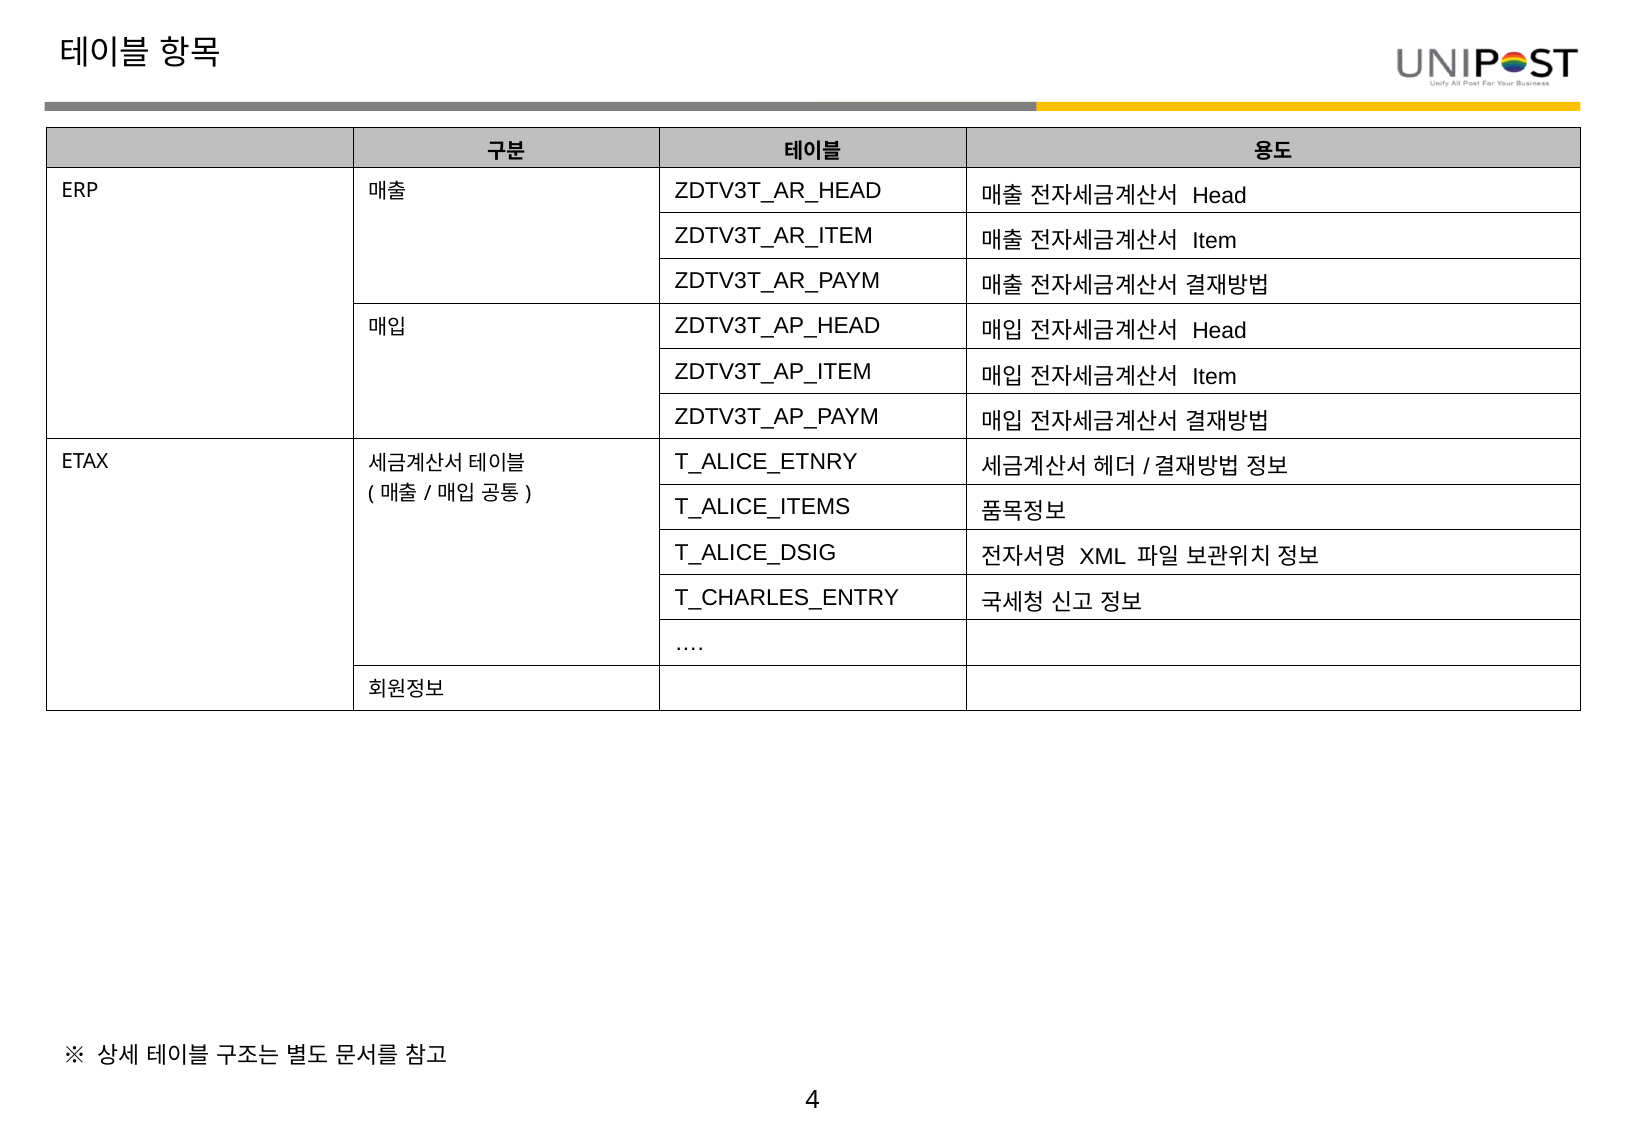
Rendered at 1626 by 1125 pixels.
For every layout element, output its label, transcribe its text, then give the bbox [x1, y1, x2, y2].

picture [1394, 46, 1580, 88]
table_cell ZDTV3T_AP_HEAD [660, 304, 966, 348]
table_cell T_ALICE_DSIG [660, 530, 966, 574]
text_box 테이블 항목 [44, 1, 992, 101]
text_box ※ 상세 테이블 구조는 별도 문서를 참고 [48, 1033, 470, 1076]
table_cell ETAX [47, 439, 353, 710]
table_header [47, 128, 353, 167]
table_cell 국세청 신고 정보 [967, 575, 1580, 619]
table_cell [660, 666, 966, 710]
table_cell 매출 [354, 168, 659, 303]
table_cell ZDTV3T_AP_PAYM [660, 394, 966, 438]
table_cell 매출 전자세금계산서 결재방법 [967, 259, 1580, 303]
table_cell 매입 전자세금계산서 결재방법 [967, 394, 1580, 438]
table_cell 매출 전자세금계산서 Item [967, 213, 1580, 258]
table_cell ERP [47, 168, 353, 438]
table_cell 매입 전자세금계산서 Item [967, 349, 1580, 393]
table_cell ZDTV3T_AR_ITEM [660, 213, 966, 258]
table_cell T_CHARLES_ENTRY [660, 575, 966, 619]
table_cell 매입 [354, 304, 659, 438]
table_cell 회원정보 [354, 666, 659, 710]
table_cell 전자서명 XML 파일 보관위치 정보 [967, 530, 1580, 574]
table_cell …. [660, 620, 966, 665]
table_header 구분 [354, 128, 659, 167]
table_cell 매입 전자세금계산서 Head [967, 304, 1580, 348]
table_cell T_ALICE_ITEMS [660, 485, 966, 529]
table_cell ZDTV3T_AP_ITEM [660, 349, 966, 393]
table_cell 세금계산서 헤더/결재방법 정보 [967, 439, 1580, 484]
table_cell 품목정보 [967, 485, 1580, 529]
table_cell ZDTV3T_AR_PAYM [660, 259, 966, 303]
table_cell 매출 전자세금계산서 Head [967, 168, 1580, 212]
table_cell 세금계산서 테이블 (매출/매입 공통) [354, 439, 659, 665]
table_cell T_ALICE_ETNRY [660, 439, 966, 484]
table_cell [967, 620, 1580, 665]
table_cell ZDTV3T_AR_HEAD [660, 168, 966, 212]
table_header 용도 [967, 128, 1580, 167]
table_header 테이블 [660, 128, 966, 167]
table_cell [967, 666, 1580, 710]
